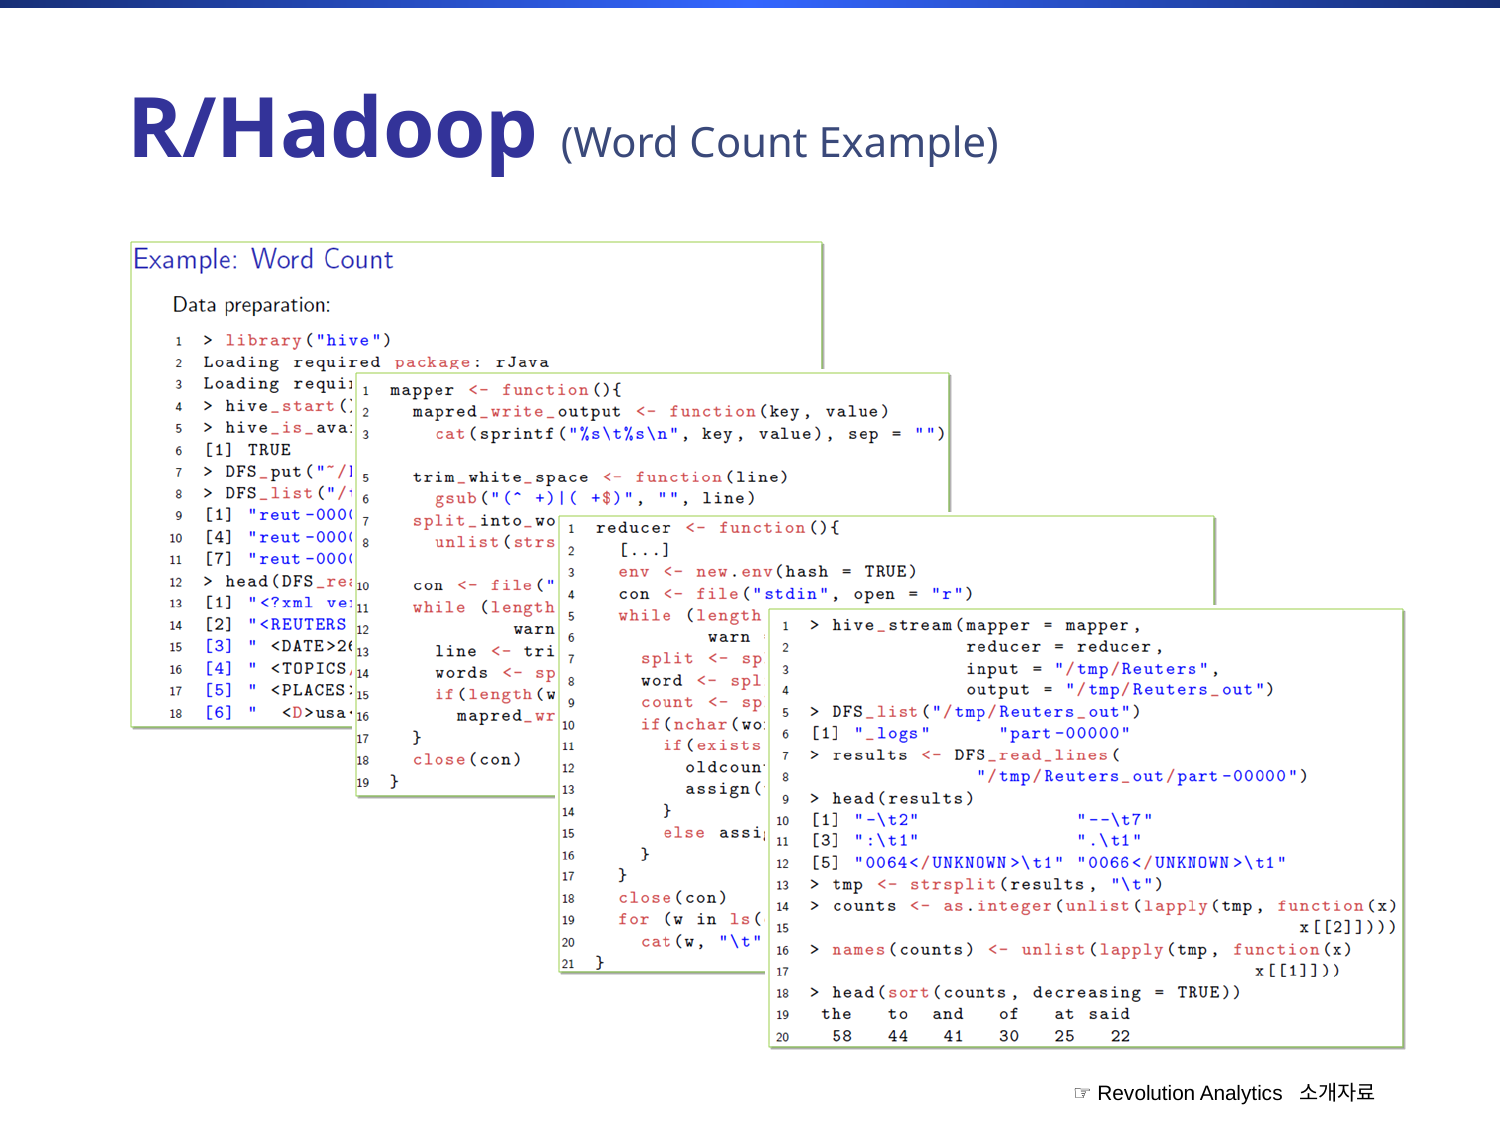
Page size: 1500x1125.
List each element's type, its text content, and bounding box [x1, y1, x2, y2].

text_box ☞ Revolution Analytics 소개자료 [1058, 1059, 1391, 1112]
text_box R/Hadoop (Word Count Example) [112, 66, 1500, 179]
picture [126, 238, 1406, 1050]
